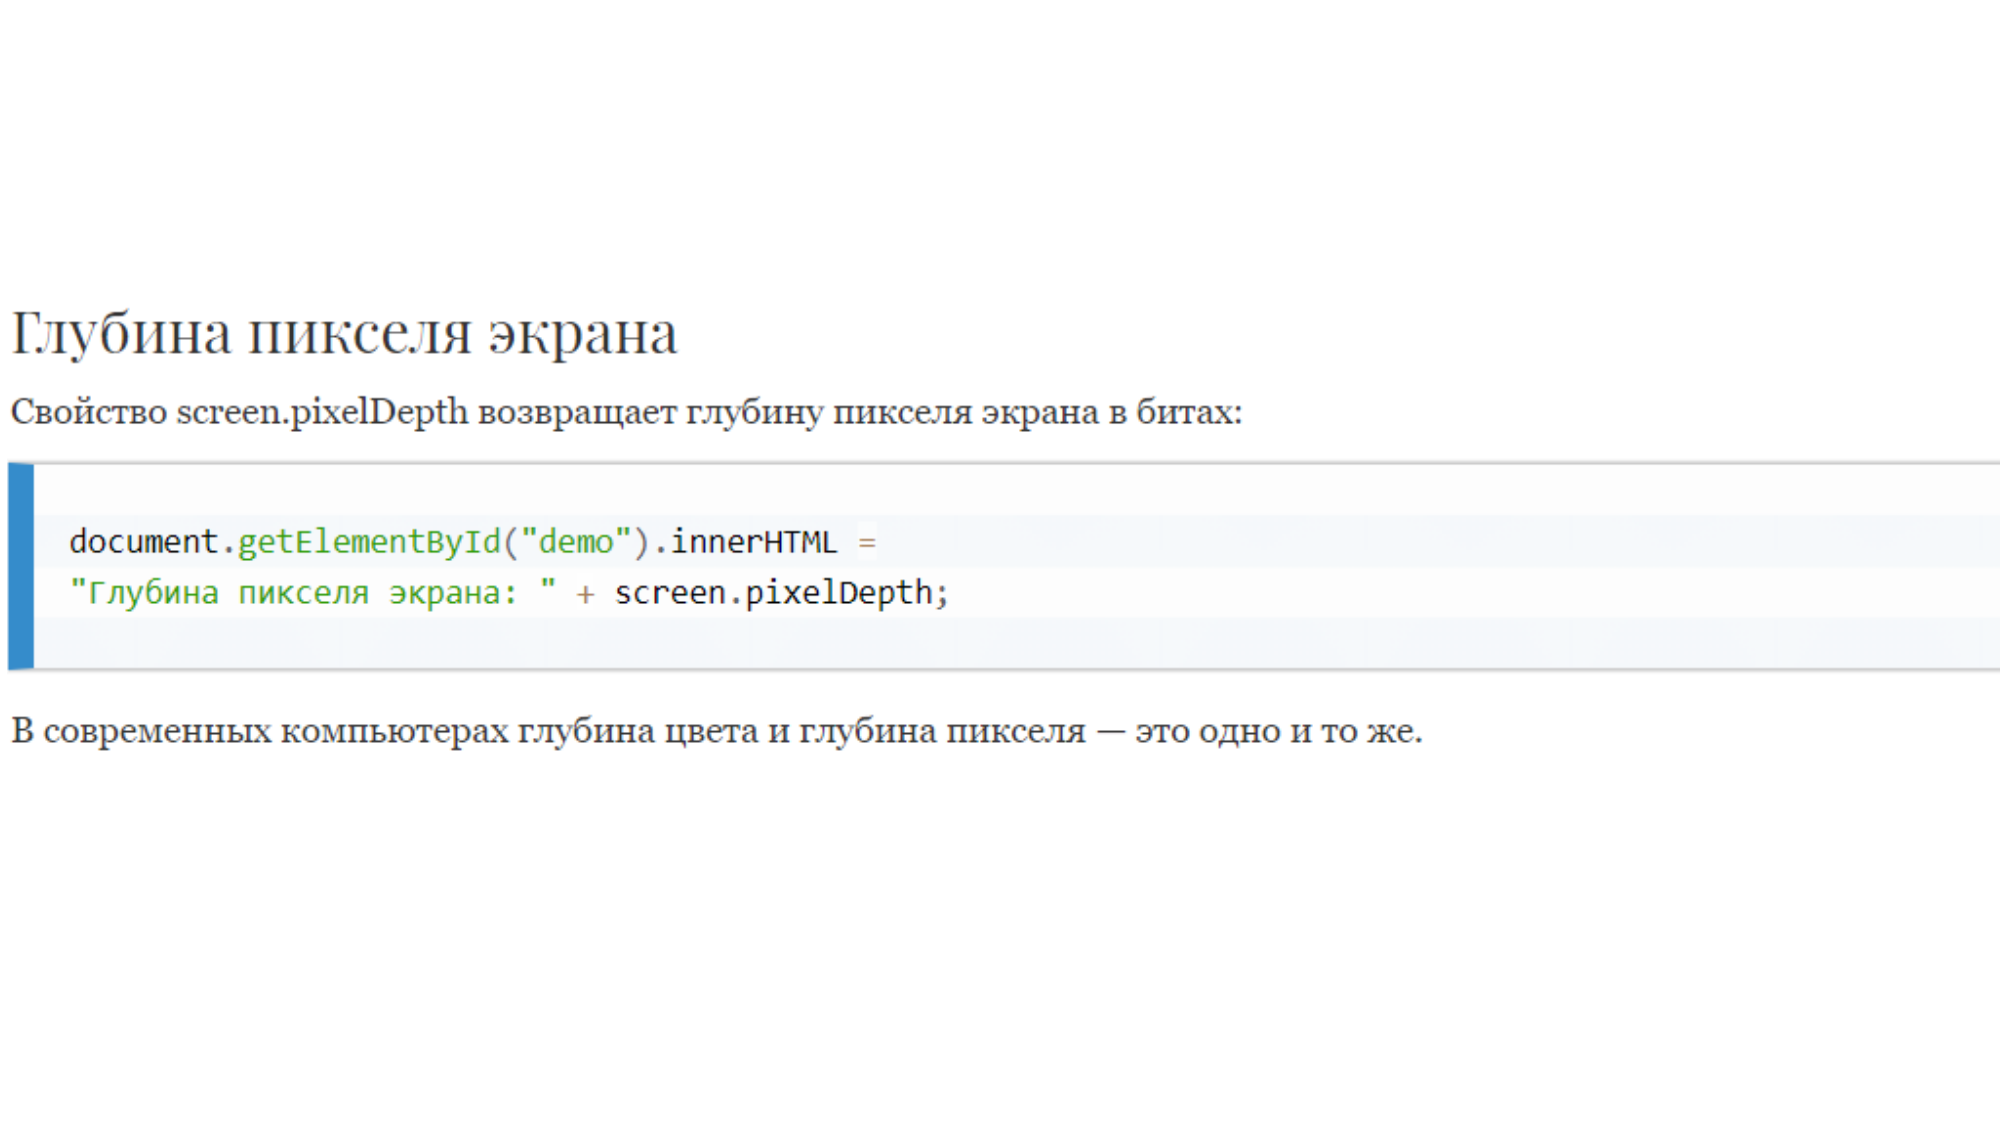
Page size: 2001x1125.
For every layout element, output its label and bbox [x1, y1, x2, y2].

picture [7, 293, 2000, 780]
